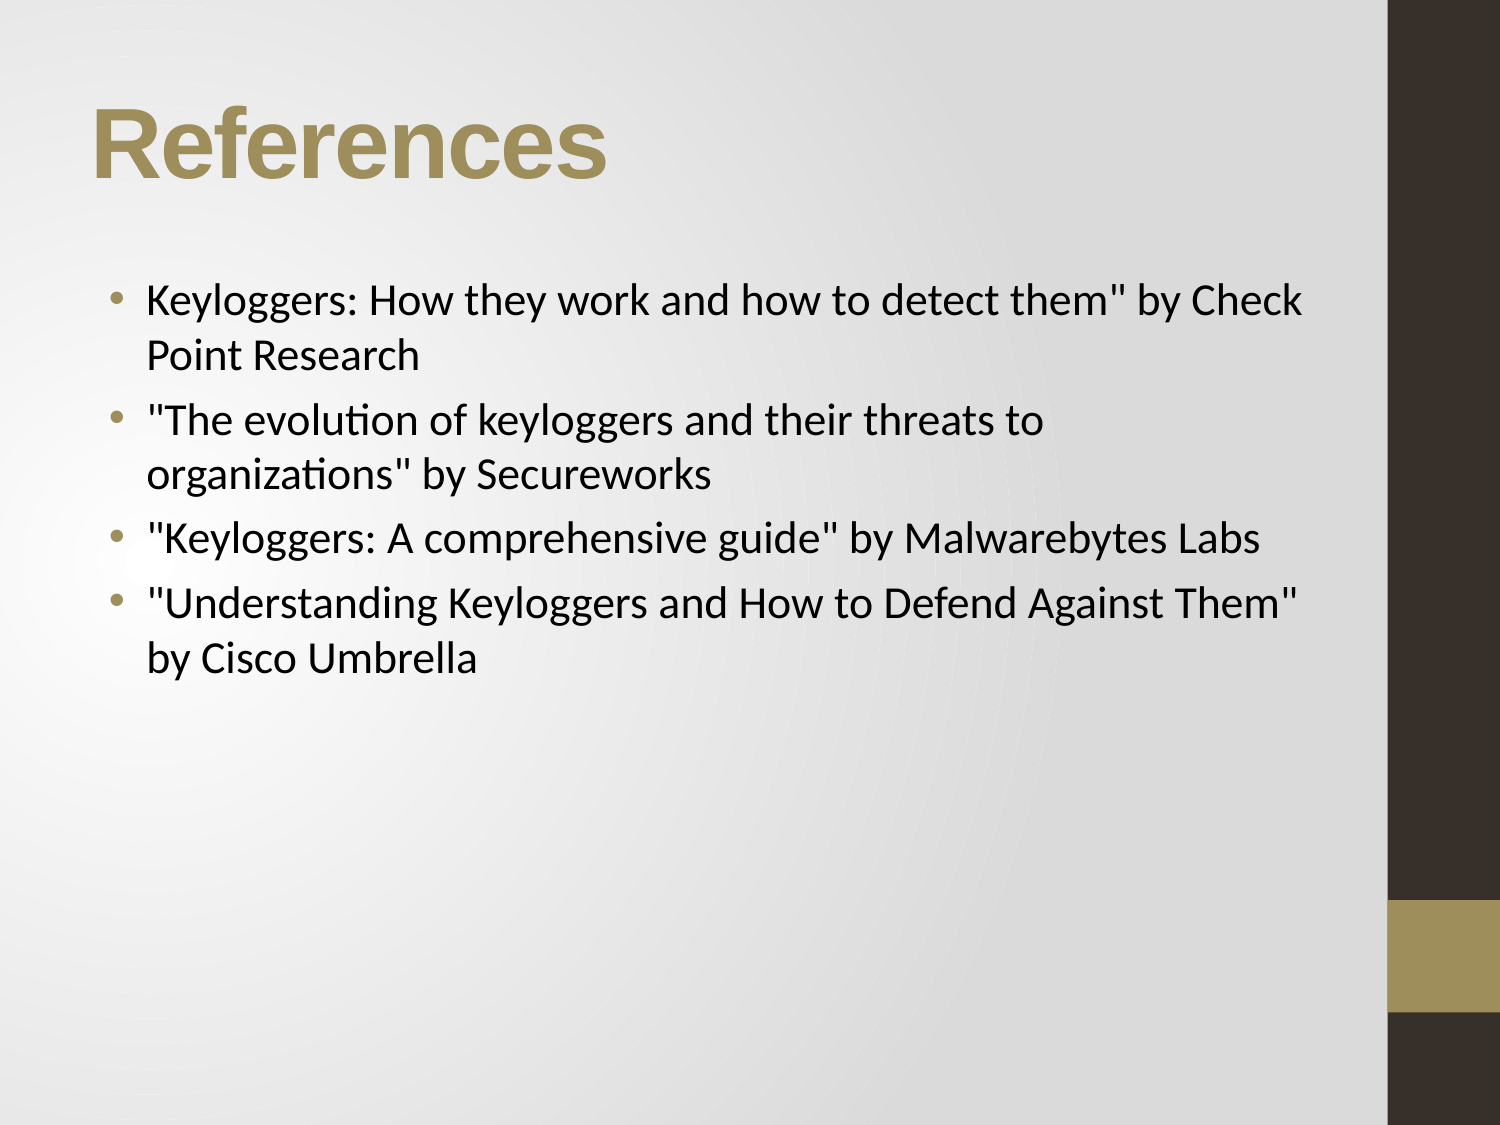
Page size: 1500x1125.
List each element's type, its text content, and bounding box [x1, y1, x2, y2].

list Keyloggers: How they work and how to detect them" by Check Point Research "The evolution of keyloggers and their threats to organizations" by Secureworks "Keyloggers: A comprehensive guide" by Malwarebytes Labs "Understanding Keyloggers and How to Defend Against Them" by Cisco Umbrella [75, 262, 1325, 1050]
title References [75, 45, 1325, 233]
